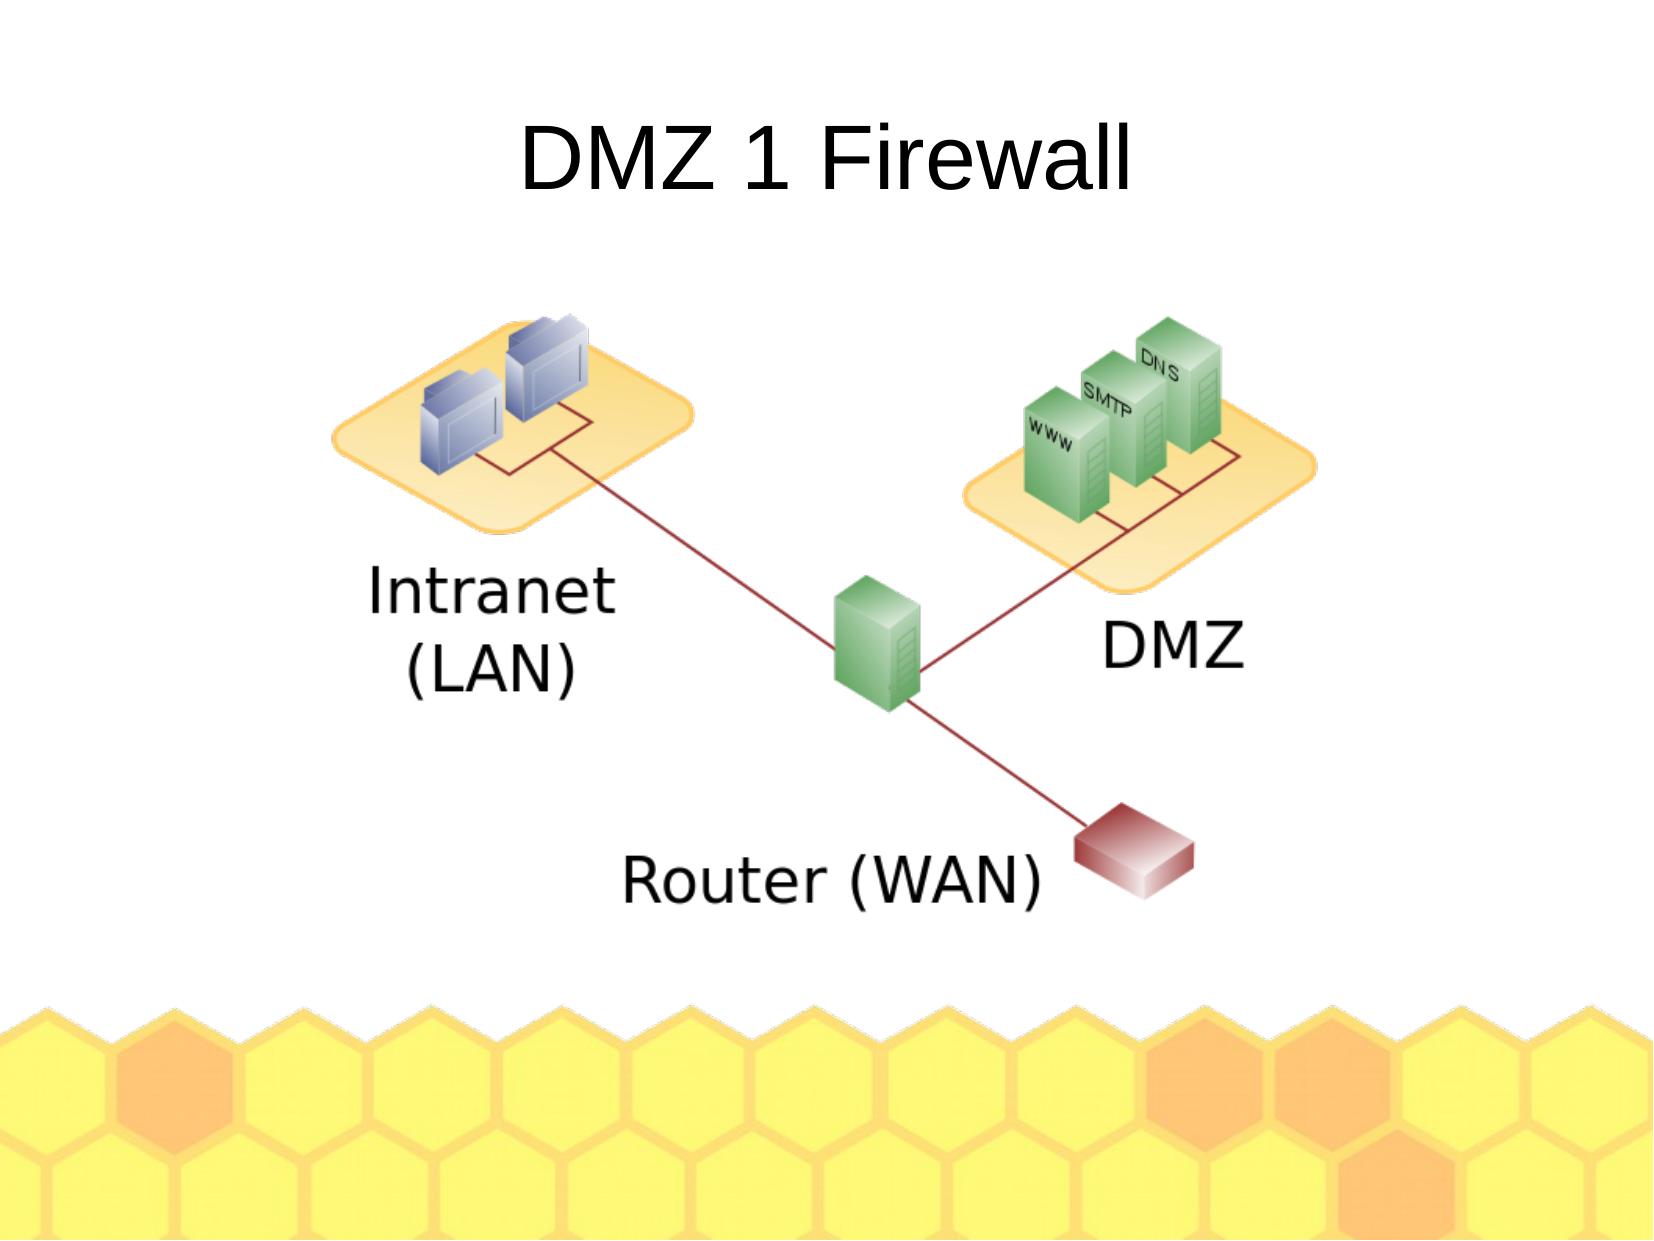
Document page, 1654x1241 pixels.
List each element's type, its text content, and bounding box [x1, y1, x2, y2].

picture [0, 1001, 1653, 1240]
text_box DMZ 1 Firewall [82, 49, 1571, 257]
picture [326, 297, 1327, 939]
